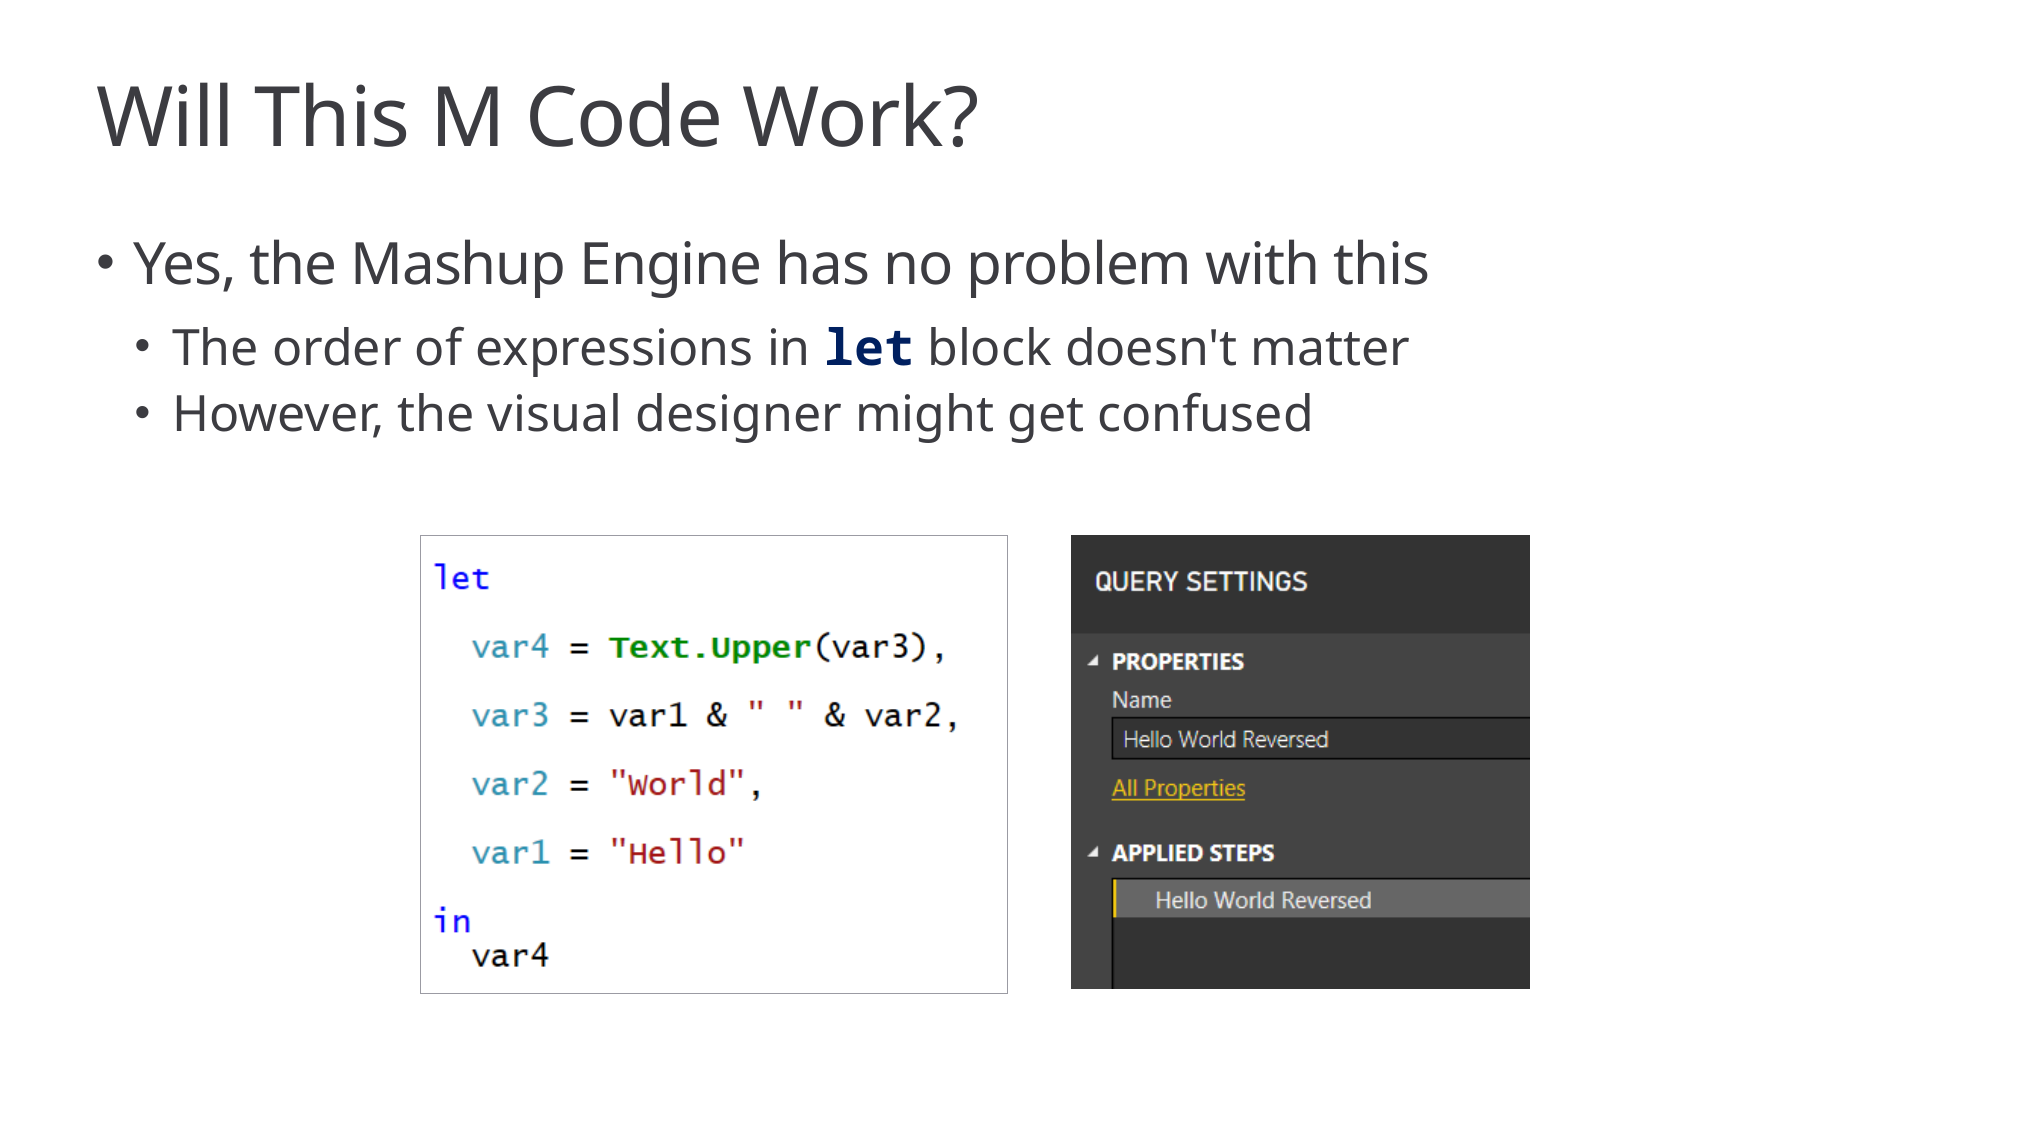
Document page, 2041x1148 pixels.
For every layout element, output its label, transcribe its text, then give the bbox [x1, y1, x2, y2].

picture [1070, 535, 1531, 989]
picture [420, 535, 1008, 994]
title Will This M Code Work? [96, 75, 1941, 166]
list Yes, the Mashup Engine has no problem with this The order of expressions in let block doesn't matter However, the visual designer might get confused [96, 226, 1941, 513]
